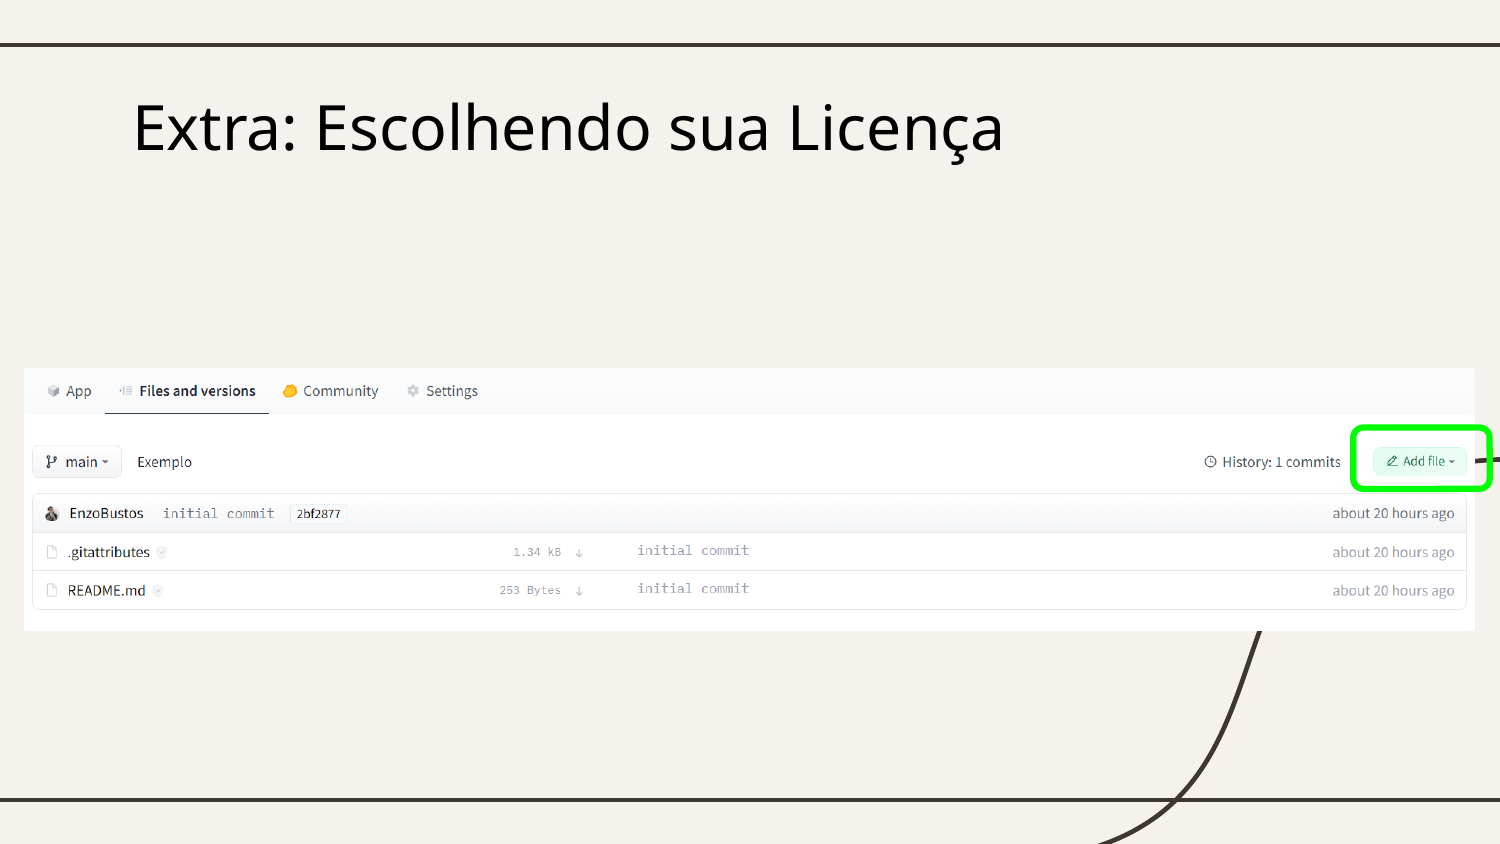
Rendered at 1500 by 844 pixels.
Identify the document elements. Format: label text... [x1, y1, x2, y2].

title Extra: Escolhendo sua Licença [116, 72, 1049, 167]
picture [24, 368, 1476, 632]
text_box [1479, 427, 1490, 489]
